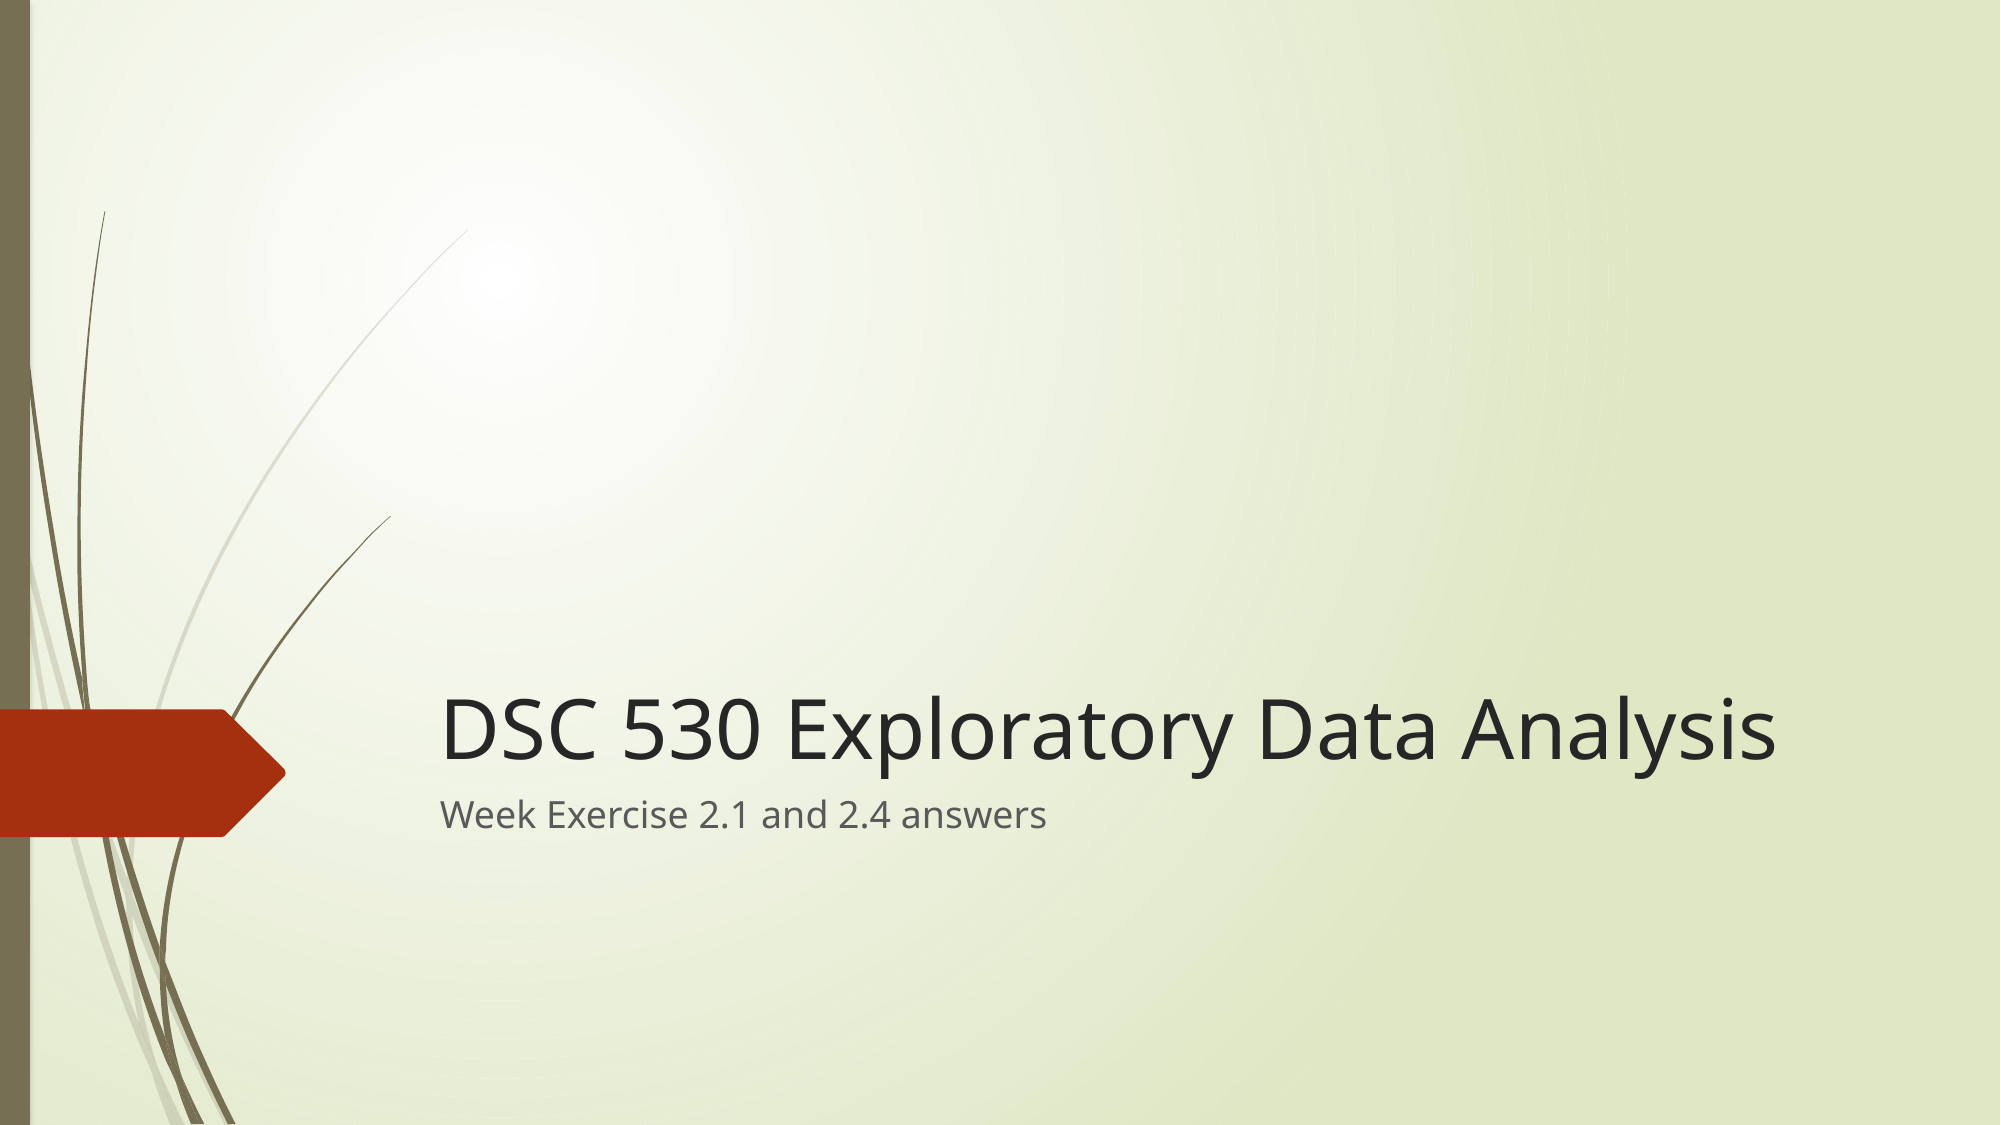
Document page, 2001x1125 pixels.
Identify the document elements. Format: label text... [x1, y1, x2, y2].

title DSC 530 Exploratory Data Analysis [424, 412, 1888, 783]
subtitle Week Exercise 2.1 and 2.4 answers [424, 783, 1888, 969]
